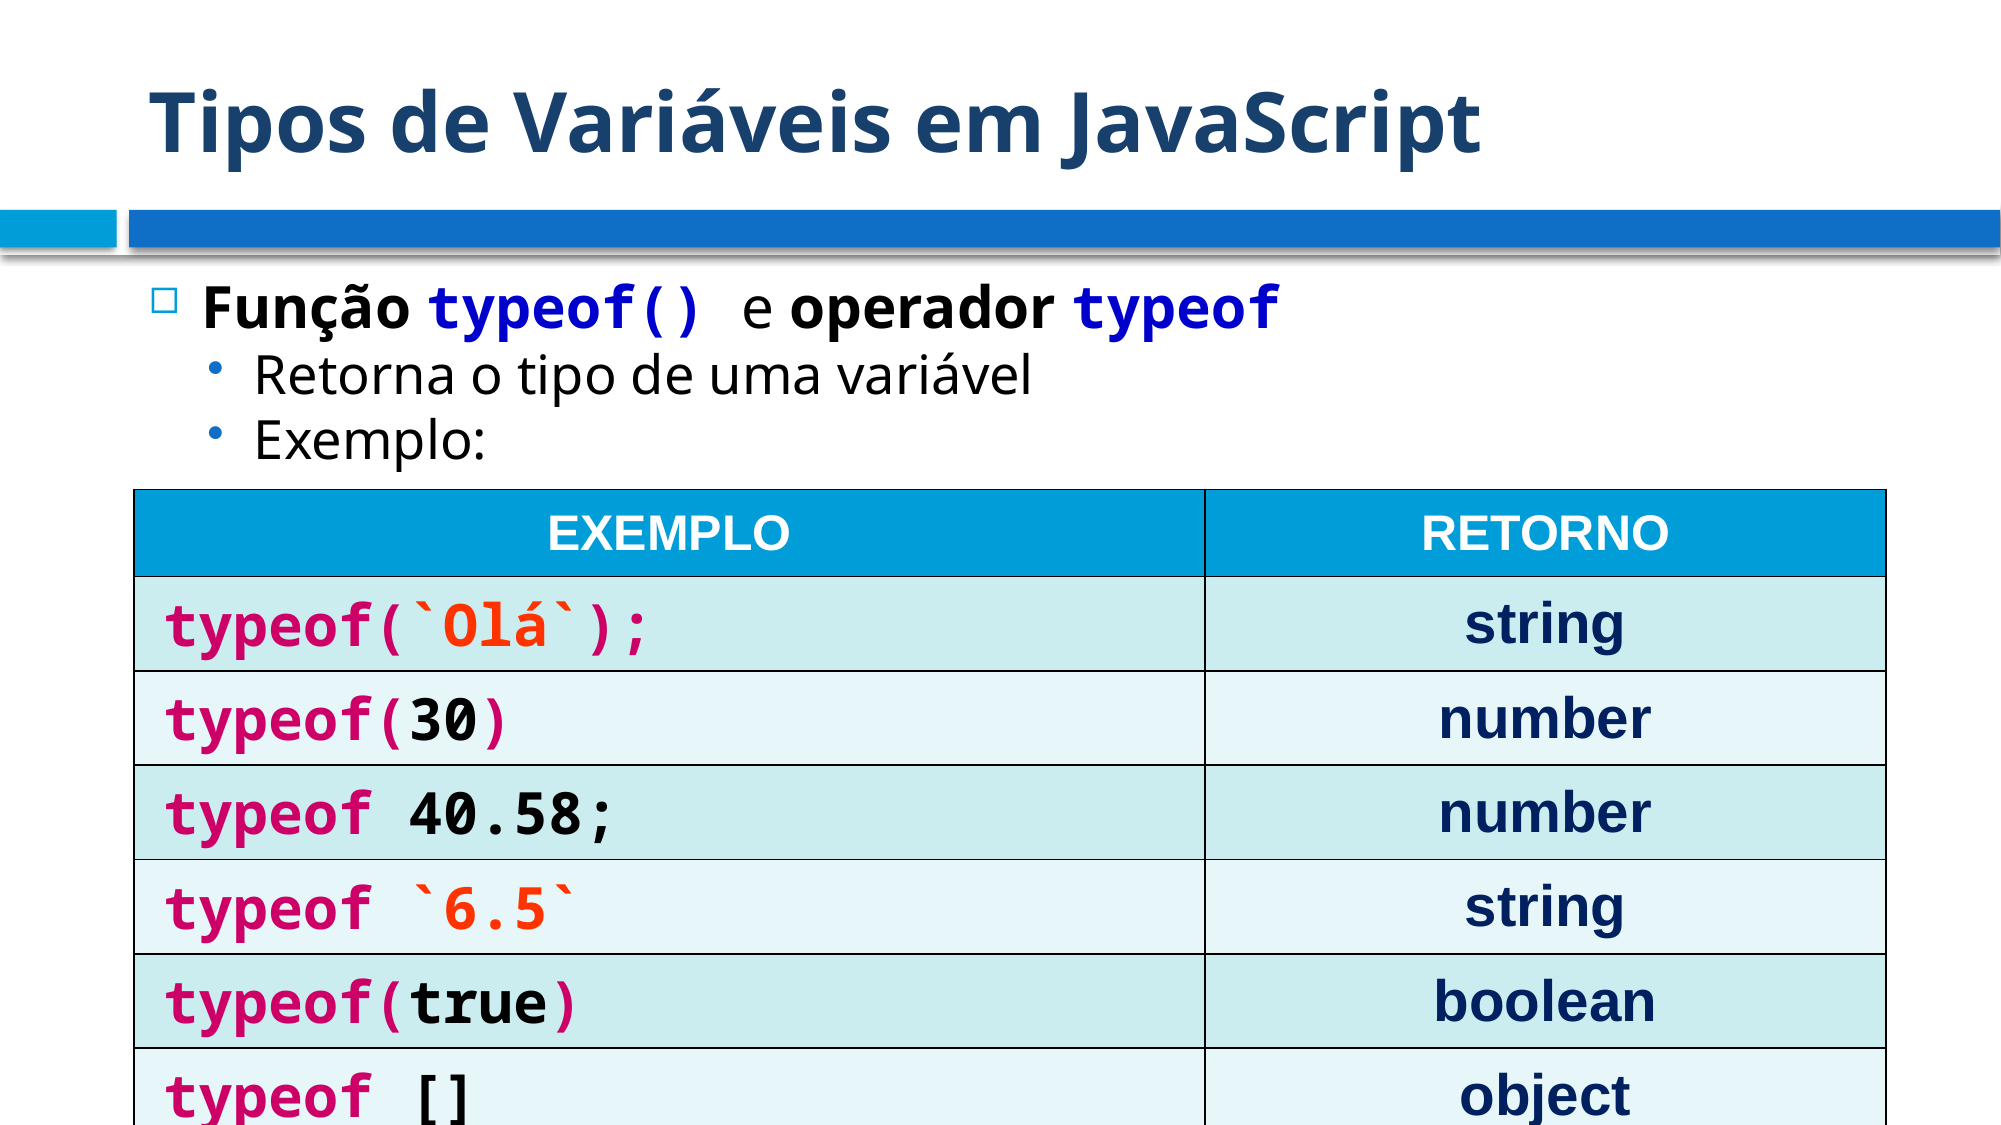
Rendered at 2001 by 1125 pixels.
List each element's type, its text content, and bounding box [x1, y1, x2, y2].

table_cell typeof(true) [135, 955, 1204, 1047]
table_cell string [1206, 860, 1885, 953]
table_cell boolean [1206, 955, 1885, 1047]
table_cell string [1206, 577, 1885, 670]
slide_number [0, 210, 117, 251]
table_cell typeof(`Olá`); [135, 577, 1204, 670]
table_cell typeof(30) [135, 672, 1204, 764]
title Tipos de Variáveis em JavaScript [133, 37, 1918, 200]
table_cell object [1206, 1049, 1885, 1125]
table_header EXEMPLO [135, 490, 1204, 576]
table_header RETORNO [1206, 490, 1885, 576]
table_cell typeof `6.5` [135, 860, 1204, 953]
list Função typeof() e operador typeof Retorna o tipo de uma variável Exemplo: [133, 262, 1918, 1000]
table_cell number [1206, 672, 1885, 764]
table_cell typeof [] [135, 1049, 1204, 1125]
table_cell number [1206, 766, 1885, 859]
table_cell typeof 40.58; [135, 766, 1204, 859]
